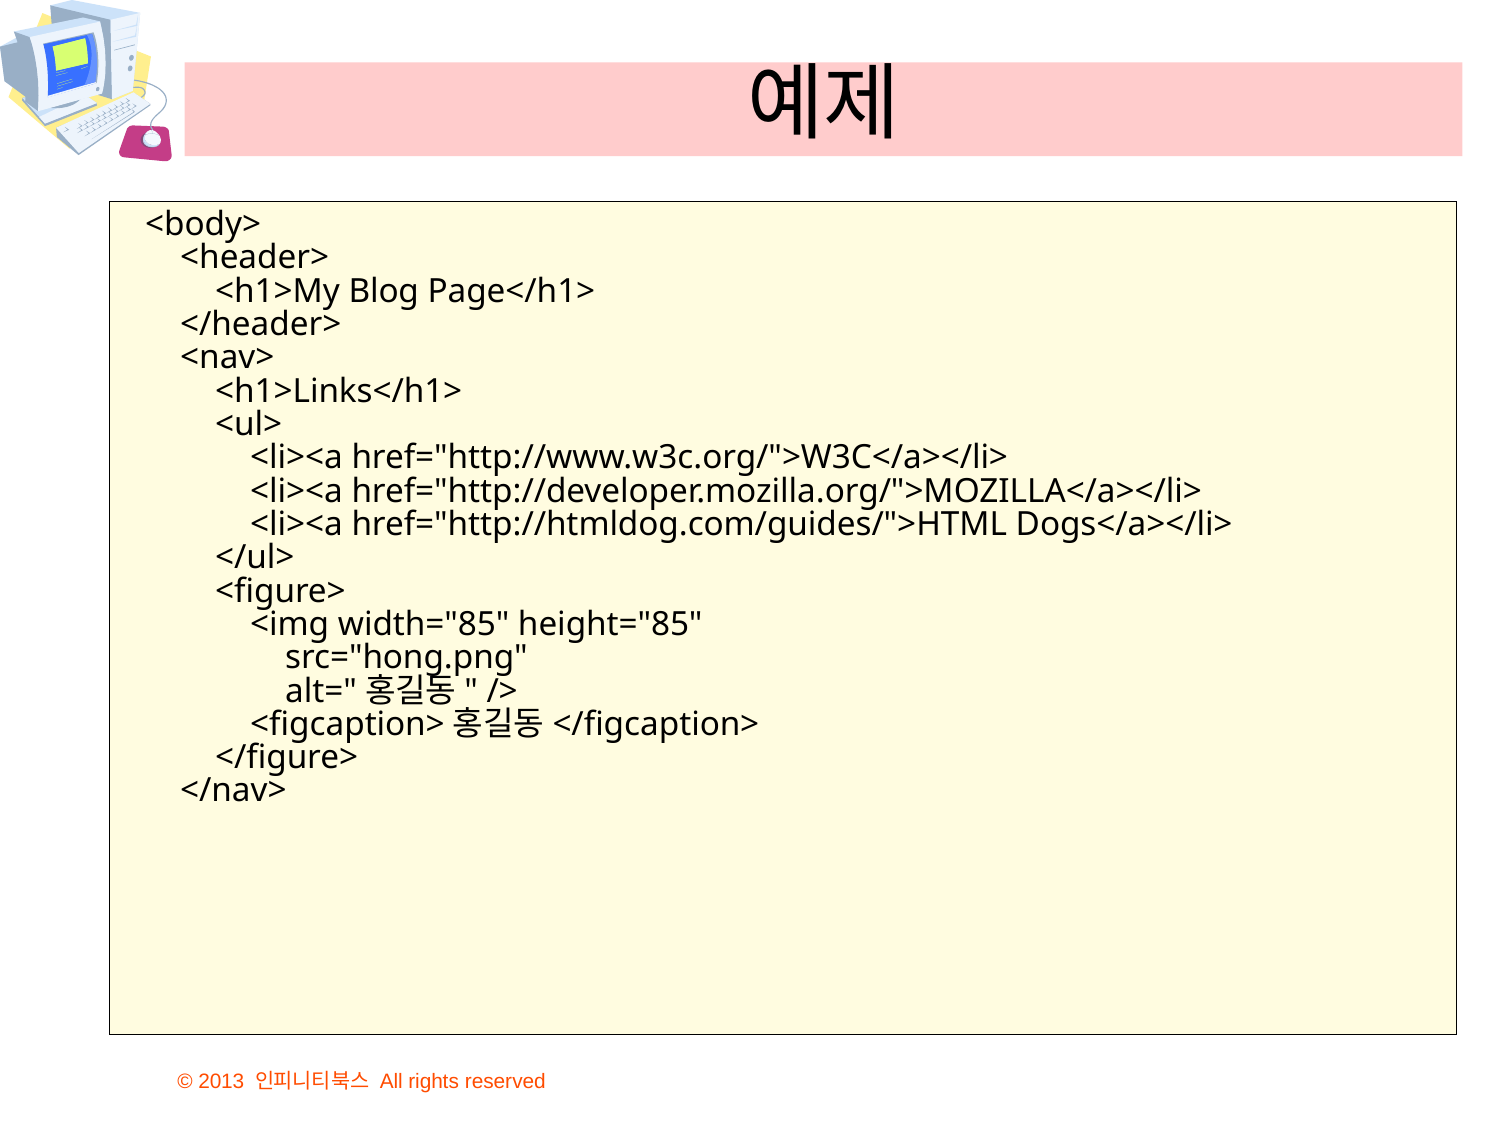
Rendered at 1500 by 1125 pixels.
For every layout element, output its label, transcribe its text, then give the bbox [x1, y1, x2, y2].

text_box <body> <header> <h1>My Blog Page</h1> </header> <nav> <h1>Links</h1> <ul> <li><a href="http://www.w3c.org/">W3C</a></li> <li><a href="http://developer.mozilla.org/">MOZILLA</a></li> <li><a href="http://htmldog.com/guides/">HTML Dogs</a></li> </ul> <figure> <img width="85" height="85" src="hong.png" alt="홍길동" /> <figcaption>홍길동</figcaption> </figure> </nav> [109, 201, 1457, 1035]
title 예제 [184, 62, 1463, 157]
